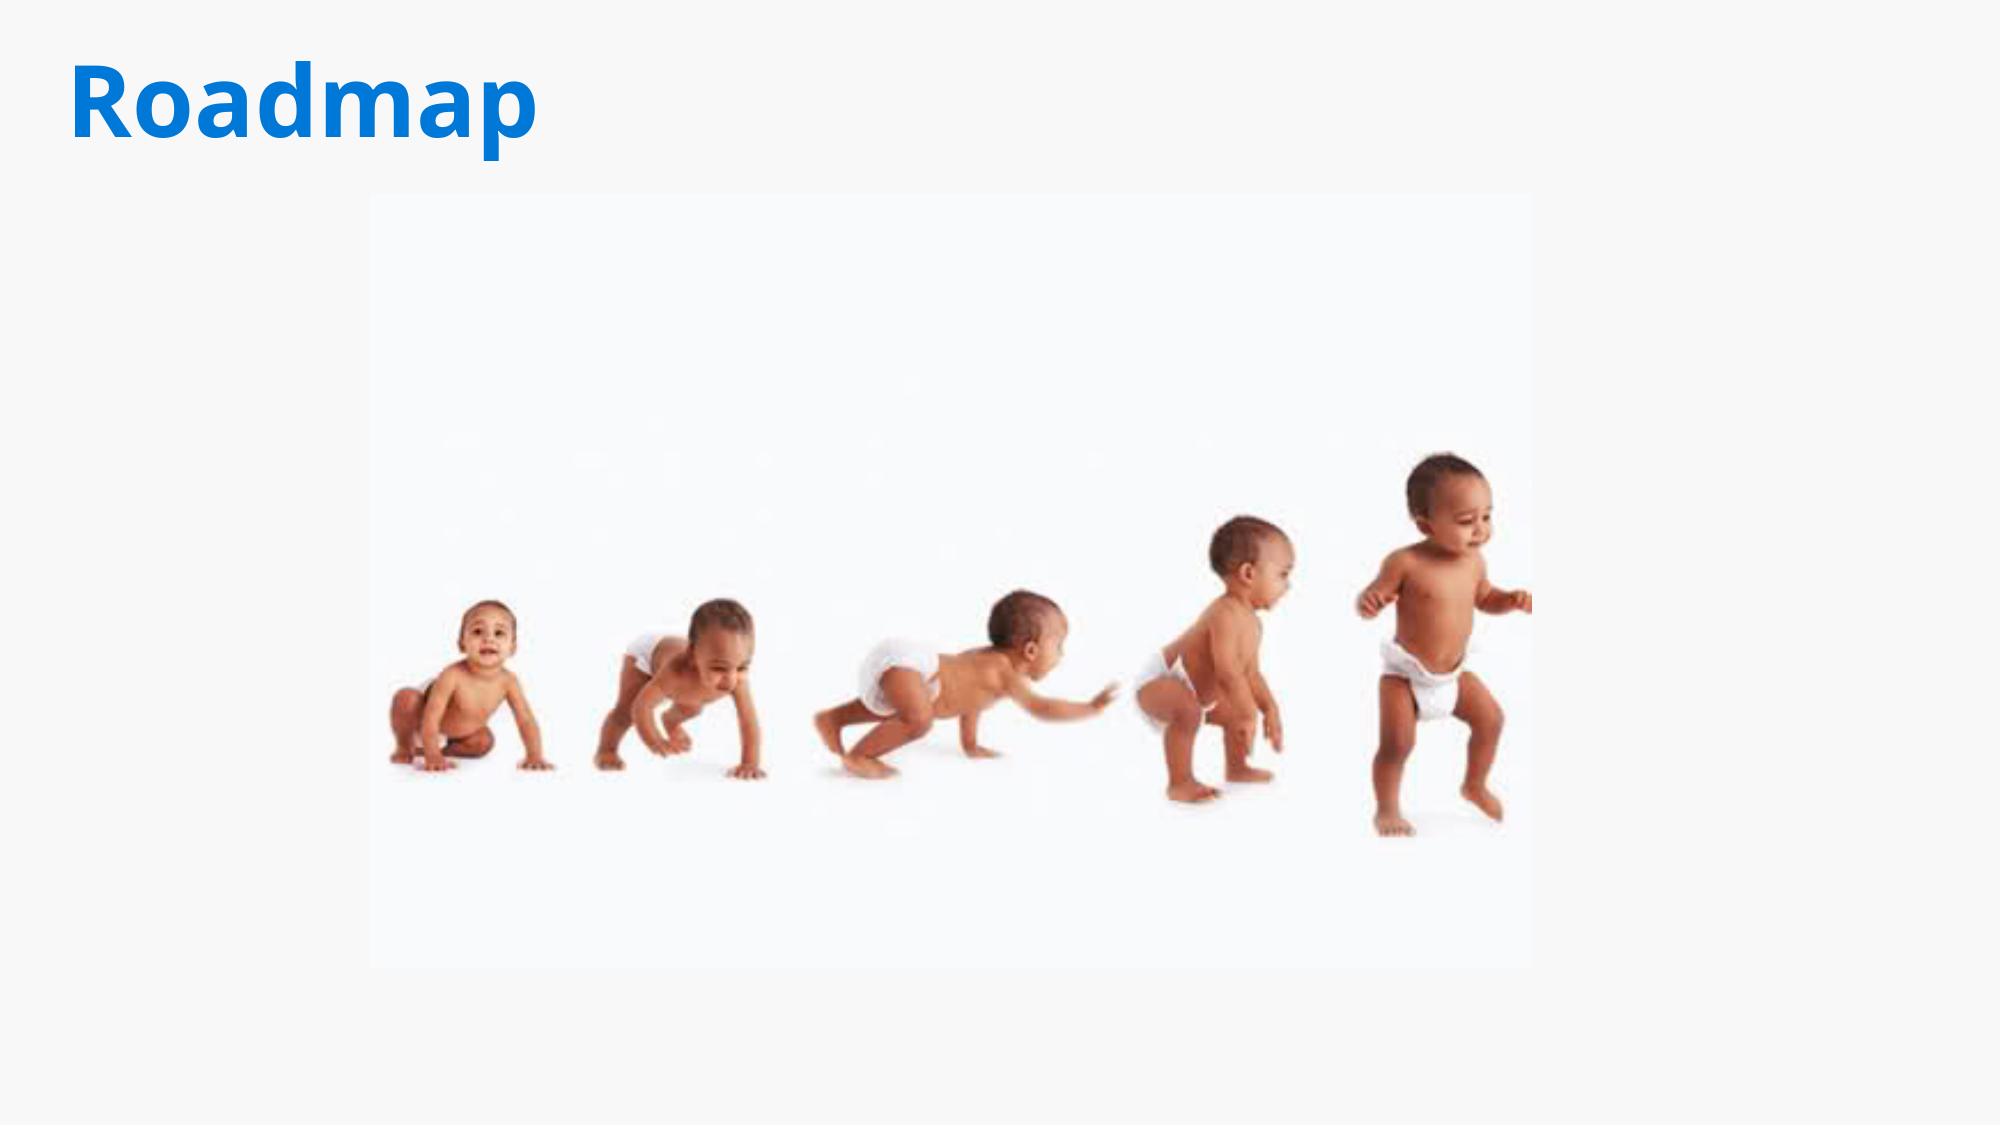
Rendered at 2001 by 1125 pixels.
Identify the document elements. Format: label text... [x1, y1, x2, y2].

picture [370, 194, 1532, 969]
title Roadmap [44, 33, 1956, 195]
